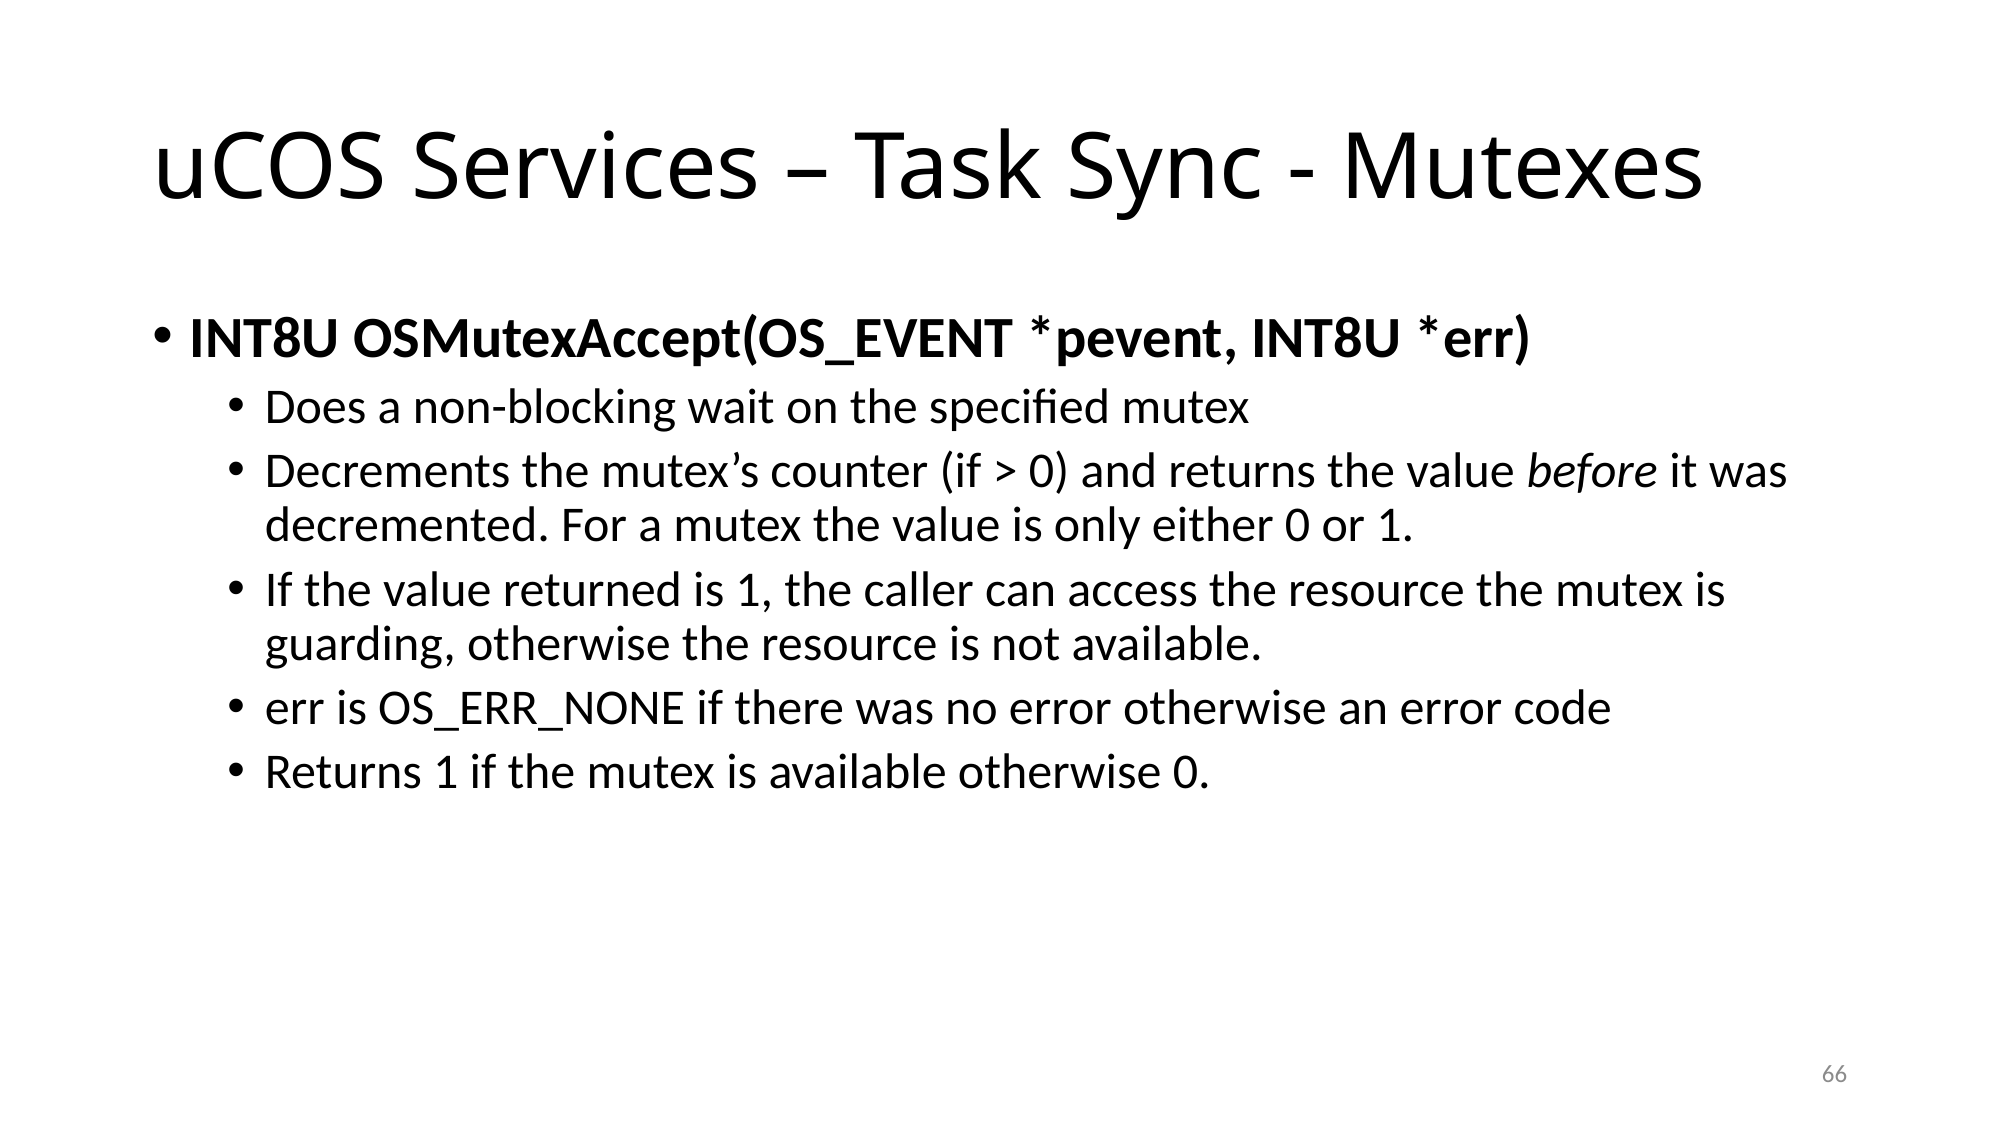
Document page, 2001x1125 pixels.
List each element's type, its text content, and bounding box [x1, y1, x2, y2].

list INT8U OSMutexAccept(OS_EVENT *pevent, INT8U *err) Does a non-blocking wait on the specified mutex Decrements the mutex’s counter (if > 0) and returns the value before it was decremented. For a mutex the value is only either 0 or 1. If the value returned is 1, the caller can access the resource the mutex is guarding, otherwise the resource is not available. err is OS_ERR_NONE if there was no error otherwise an error code Returns 1 if the mutex is available otherwise 0. [137, 299, 1863, 1014]
slide_number 66 [1412, 1042, 1863, 1103]
title uCOS Services – Task Sync - Mutexes [137, 59, 1863, 278]
